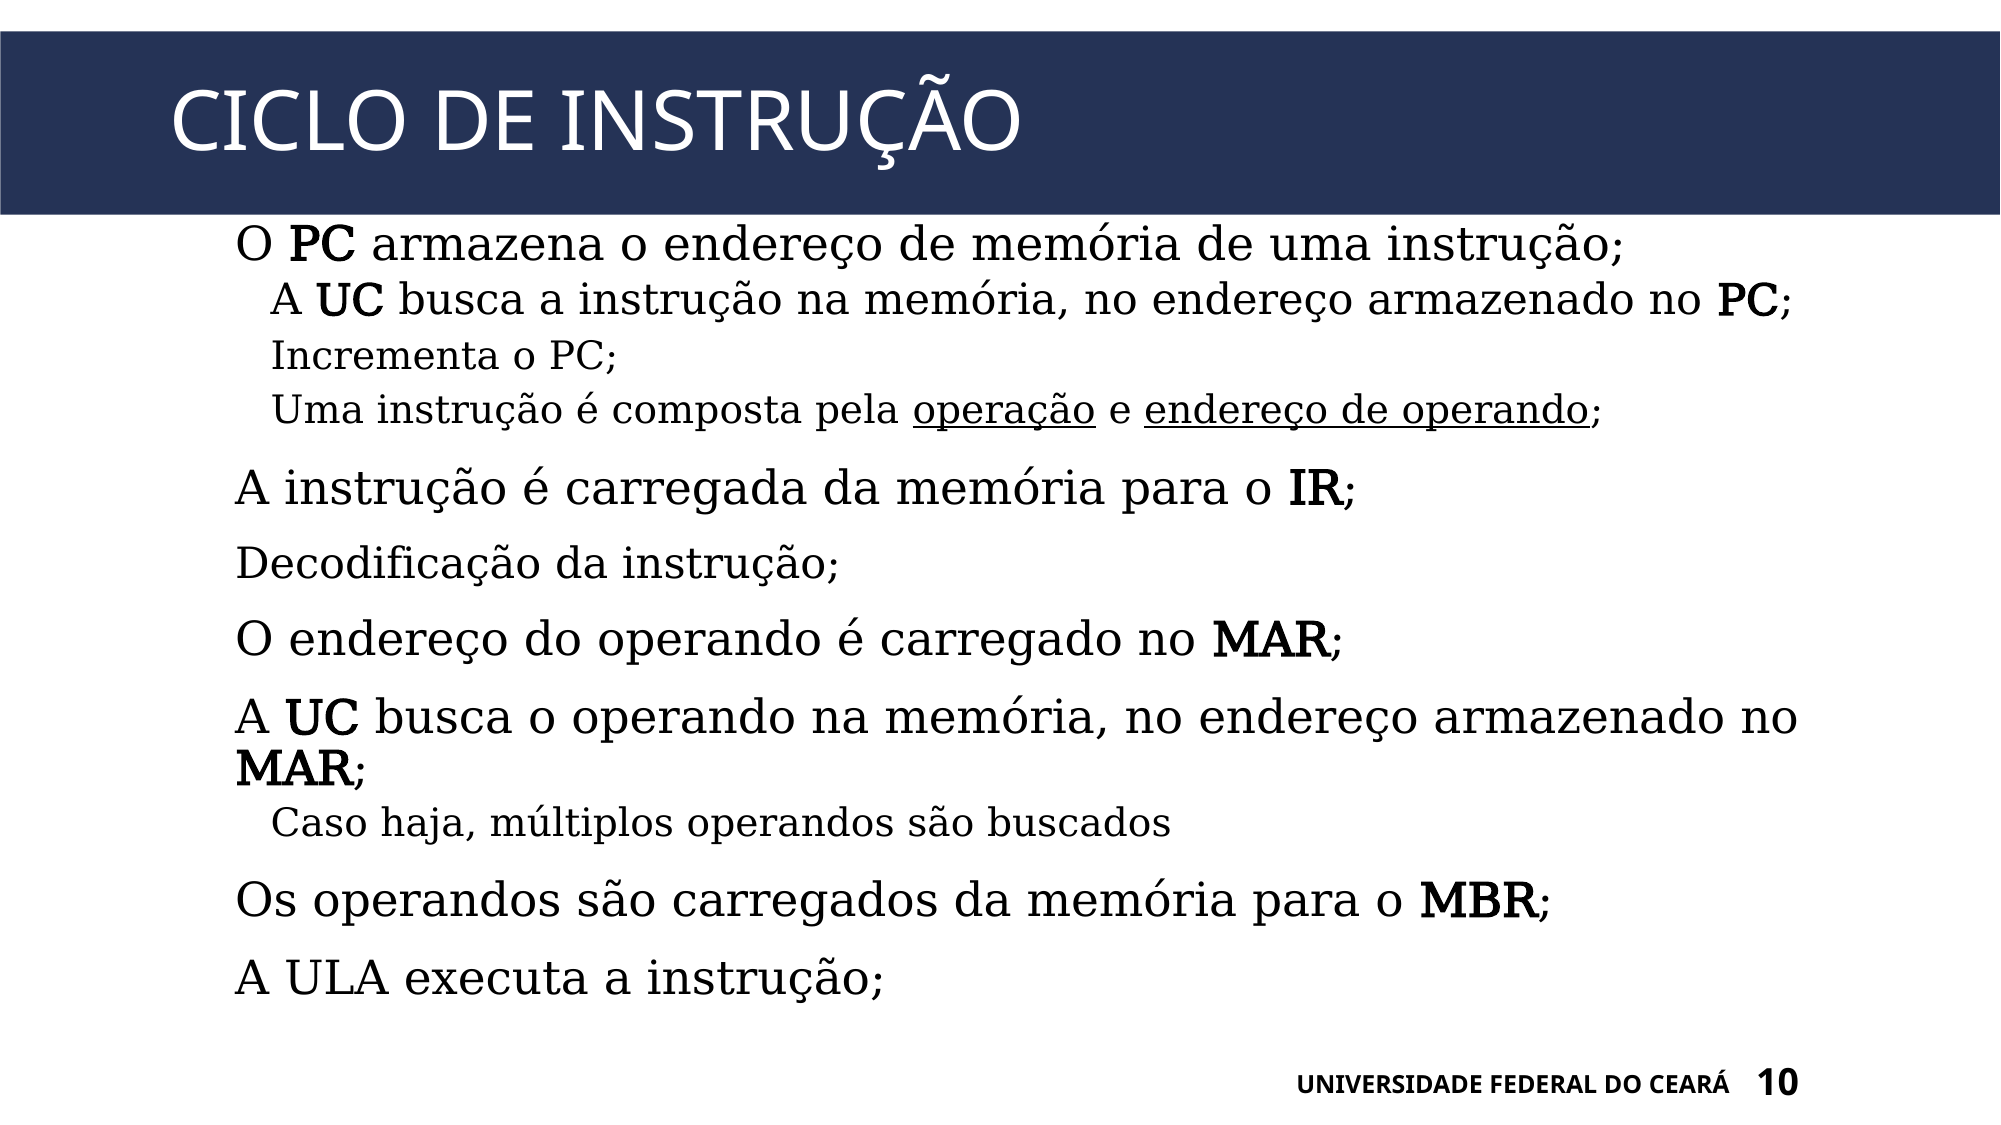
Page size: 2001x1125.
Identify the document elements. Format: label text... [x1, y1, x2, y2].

slide_number 10 [1748, 1053, 1904, 1114]
footer UNIVERSIDADE FEDERAL DO CEARÁ [918, 1053, 1746, 1114]
title Ciclo de instrução [154, 37, 1855, 212]
list O PC armazena o endereço de memória de uma instrução; A UC busca a instrução na memória, no endereço armazenado no PC; Incrementa o PC; Uma instrução é composta pela operação e endereço de operando; A instrução é carregada da memória para o IR; Decodificação da instrução; O endereço do operando é carregado no MAR; A UC busca o operando na memória, no endereço armazenado no MAR; Caso haja, múltiplos operandos são buscados Os operandos são carregados da memória para o MBR; A ULA executa a instrução; [149, 211, 1850, 1025]
